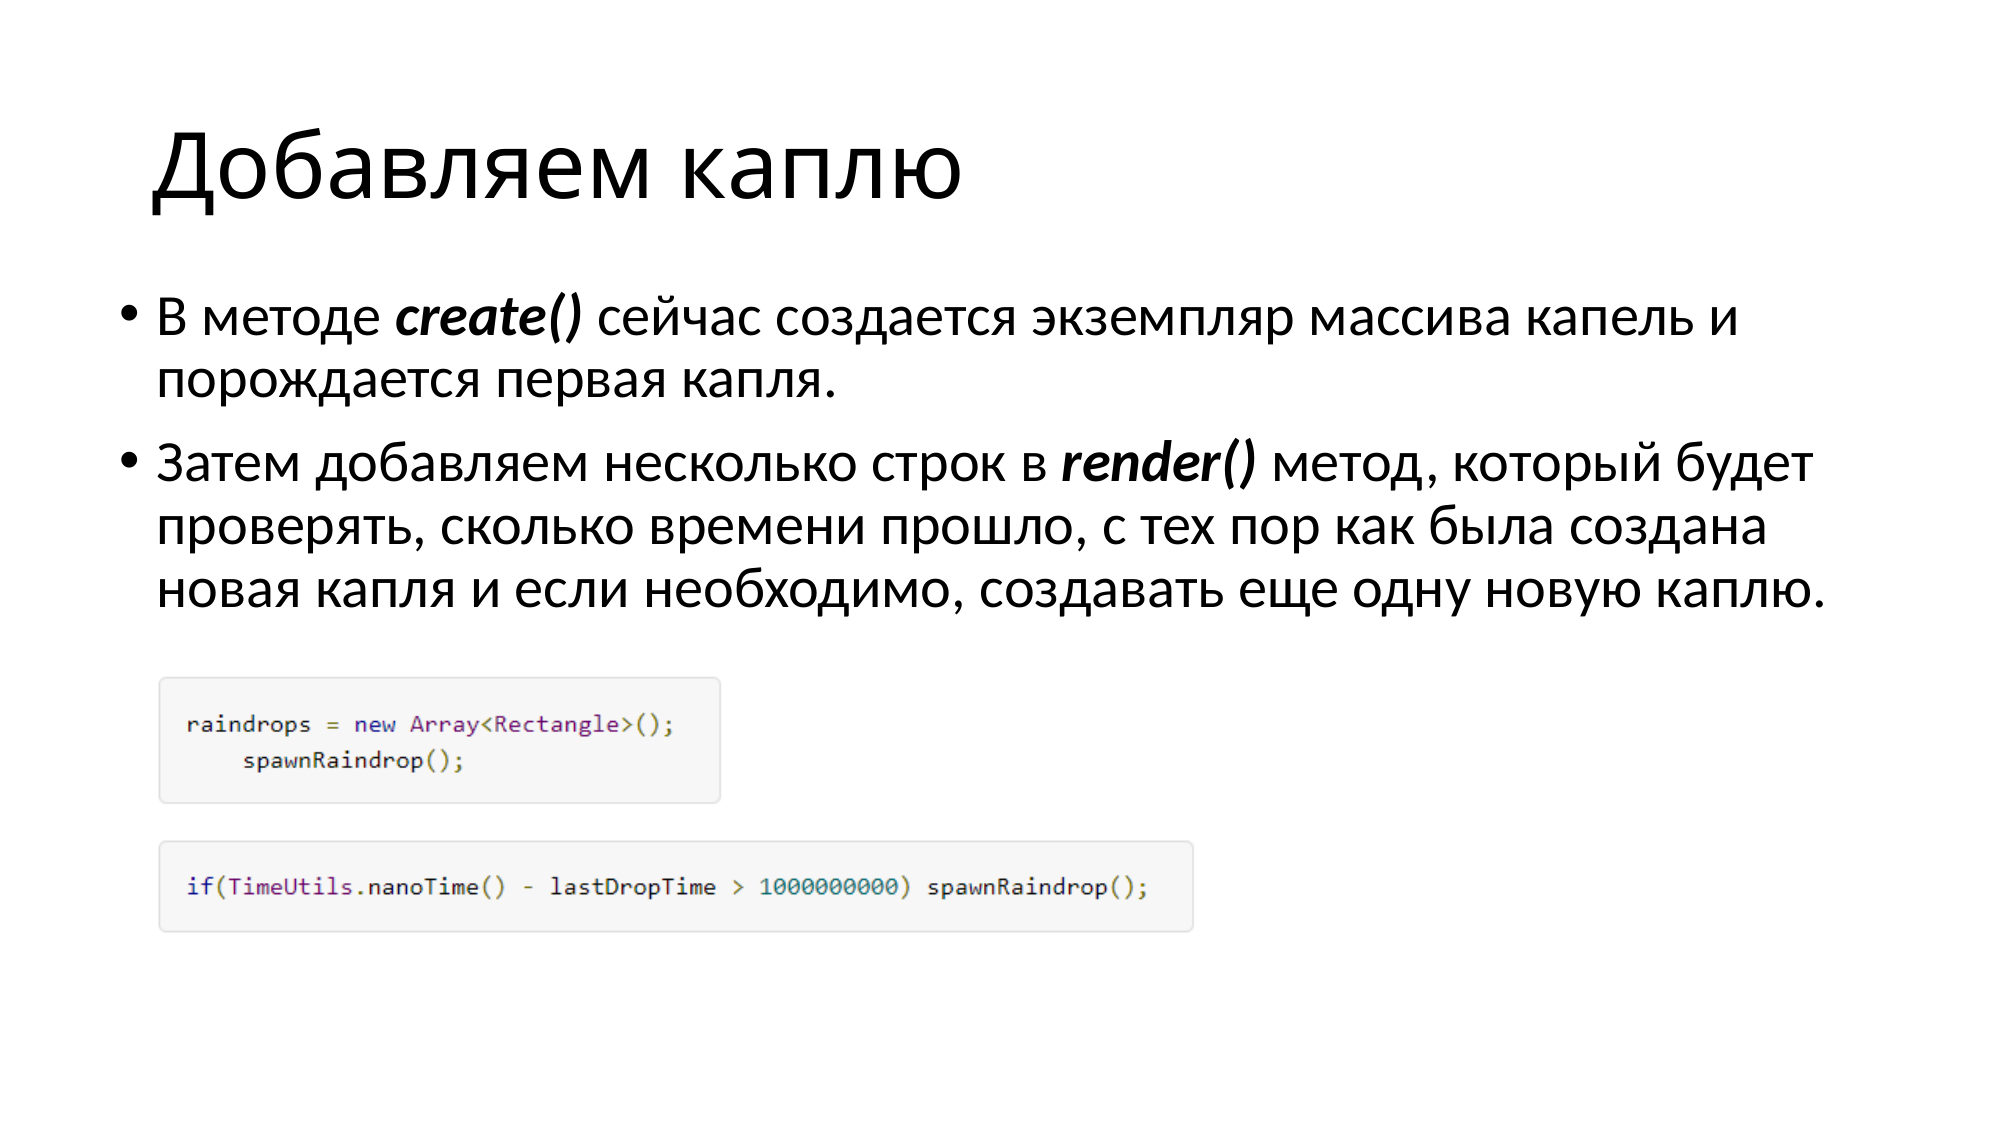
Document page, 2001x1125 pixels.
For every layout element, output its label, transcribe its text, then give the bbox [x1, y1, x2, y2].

title Добавляем каплю [137, 59, 1863, 277]
picture [137, 660, 1216, 947]
text_box В методе create() сейчас создается экземпляр массива капель и порождается первая капля. Затем добавляем несколько строк в render() метод, который будет проверять, сколько времени прошло, с тех пор как была создана новая капля и если необходимо, создавать еще одну новую каплю. [104, 277, 1896, 992]
